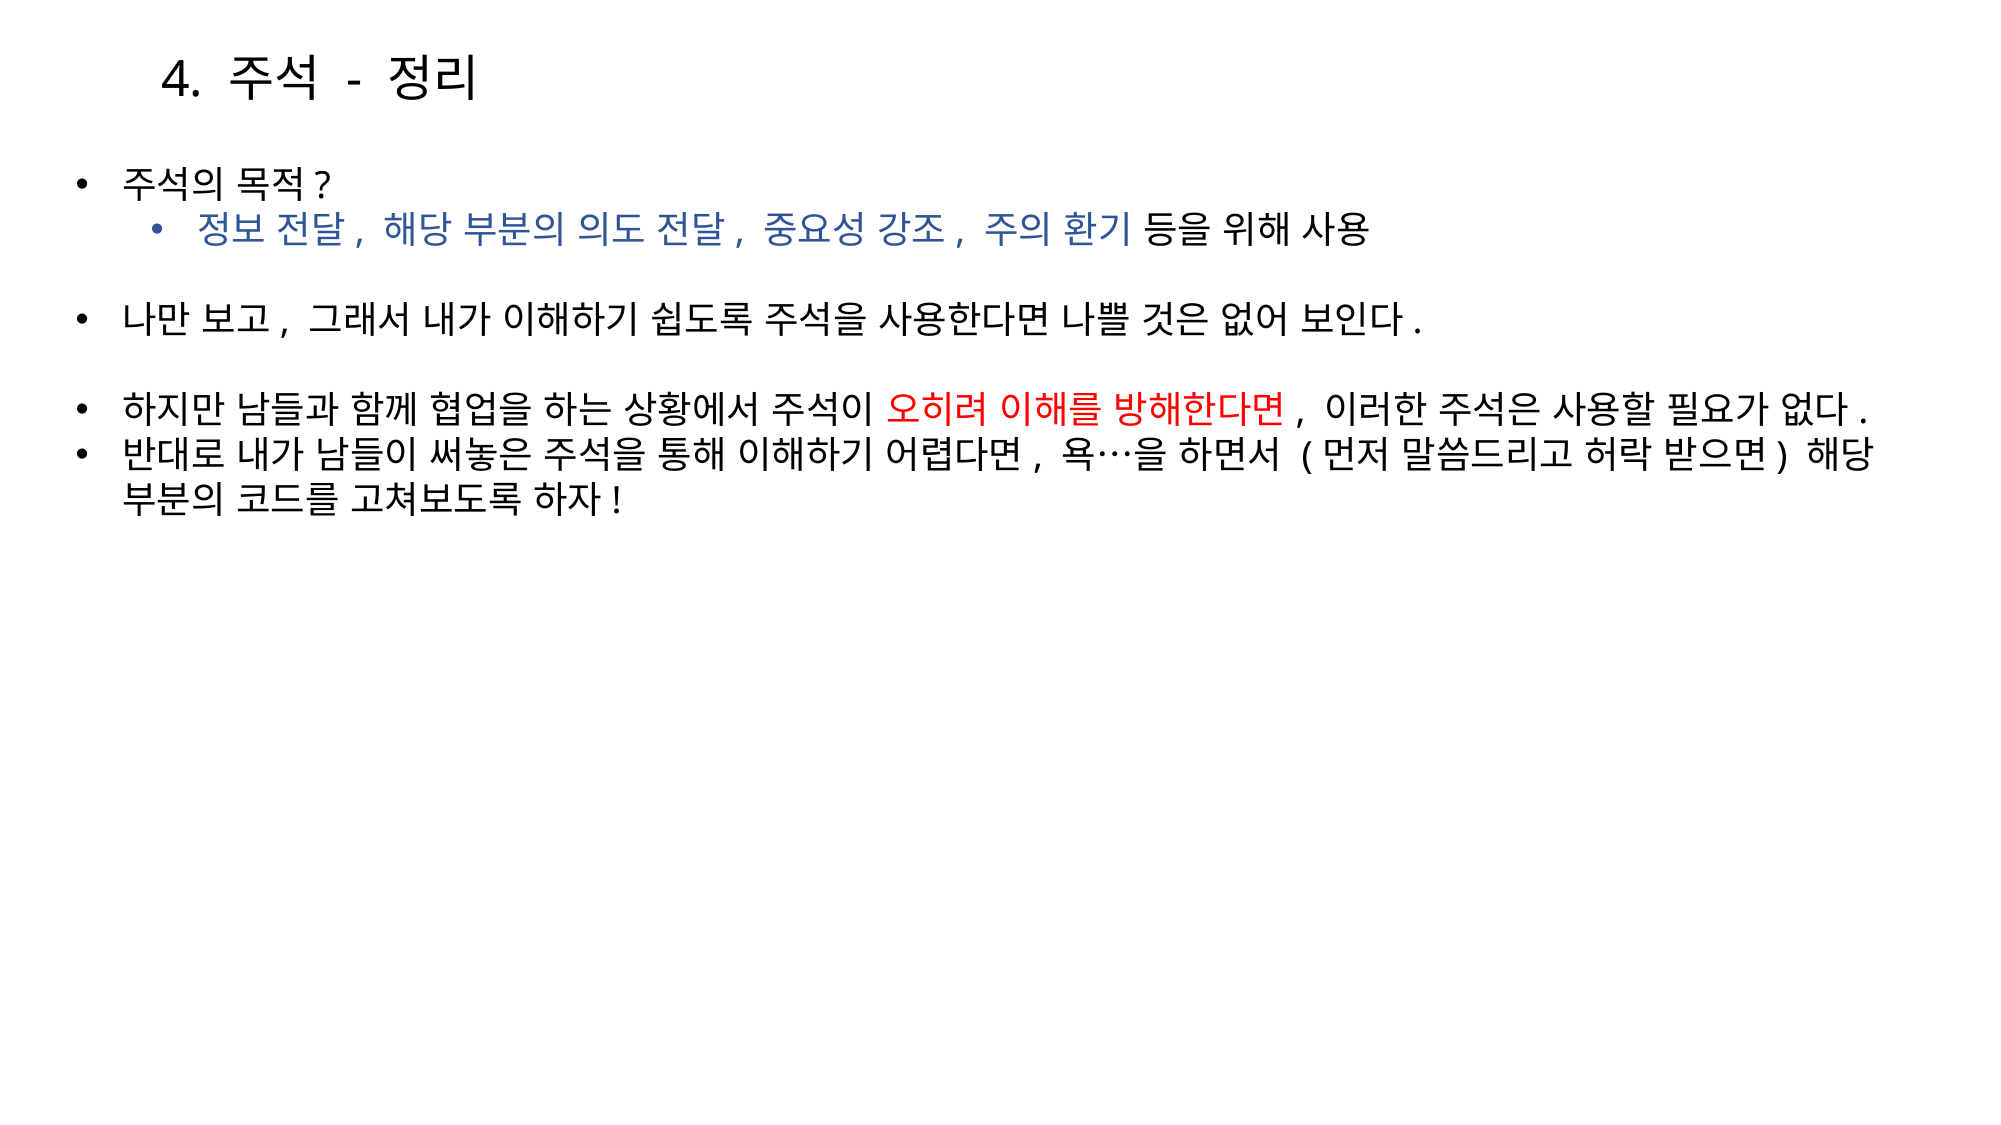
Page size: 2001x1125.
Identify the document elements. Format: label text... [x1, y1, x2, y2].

text_box 주석의 목적? 정보 전달, 해당 부분의 의도 전달, 중요성 강조, 주의 환기 등을 위해 사용 나만 보고, 그래서 내가 이해하기 쉽도록 주석을 사용한다면 나쁠 것은 없어 보인다. 하지만 남들과 함께 협업을 하는 상황에서 주석이 오히려 이해를 방해한다면, 이러한 주석은 사용할 필요가 없다. 반대로 내가 남들이 써놓은 주석을 통해 이해하기 어렵다면, 욕…을 하면서 (먼저 말씀드리고 허락 받으면) 해당 부분의 코드를 고쳐보도록 하자! [60, 153, 1939, 528]
text_box 4. 주석 - 정리 [146, 38, 1854, 114]
